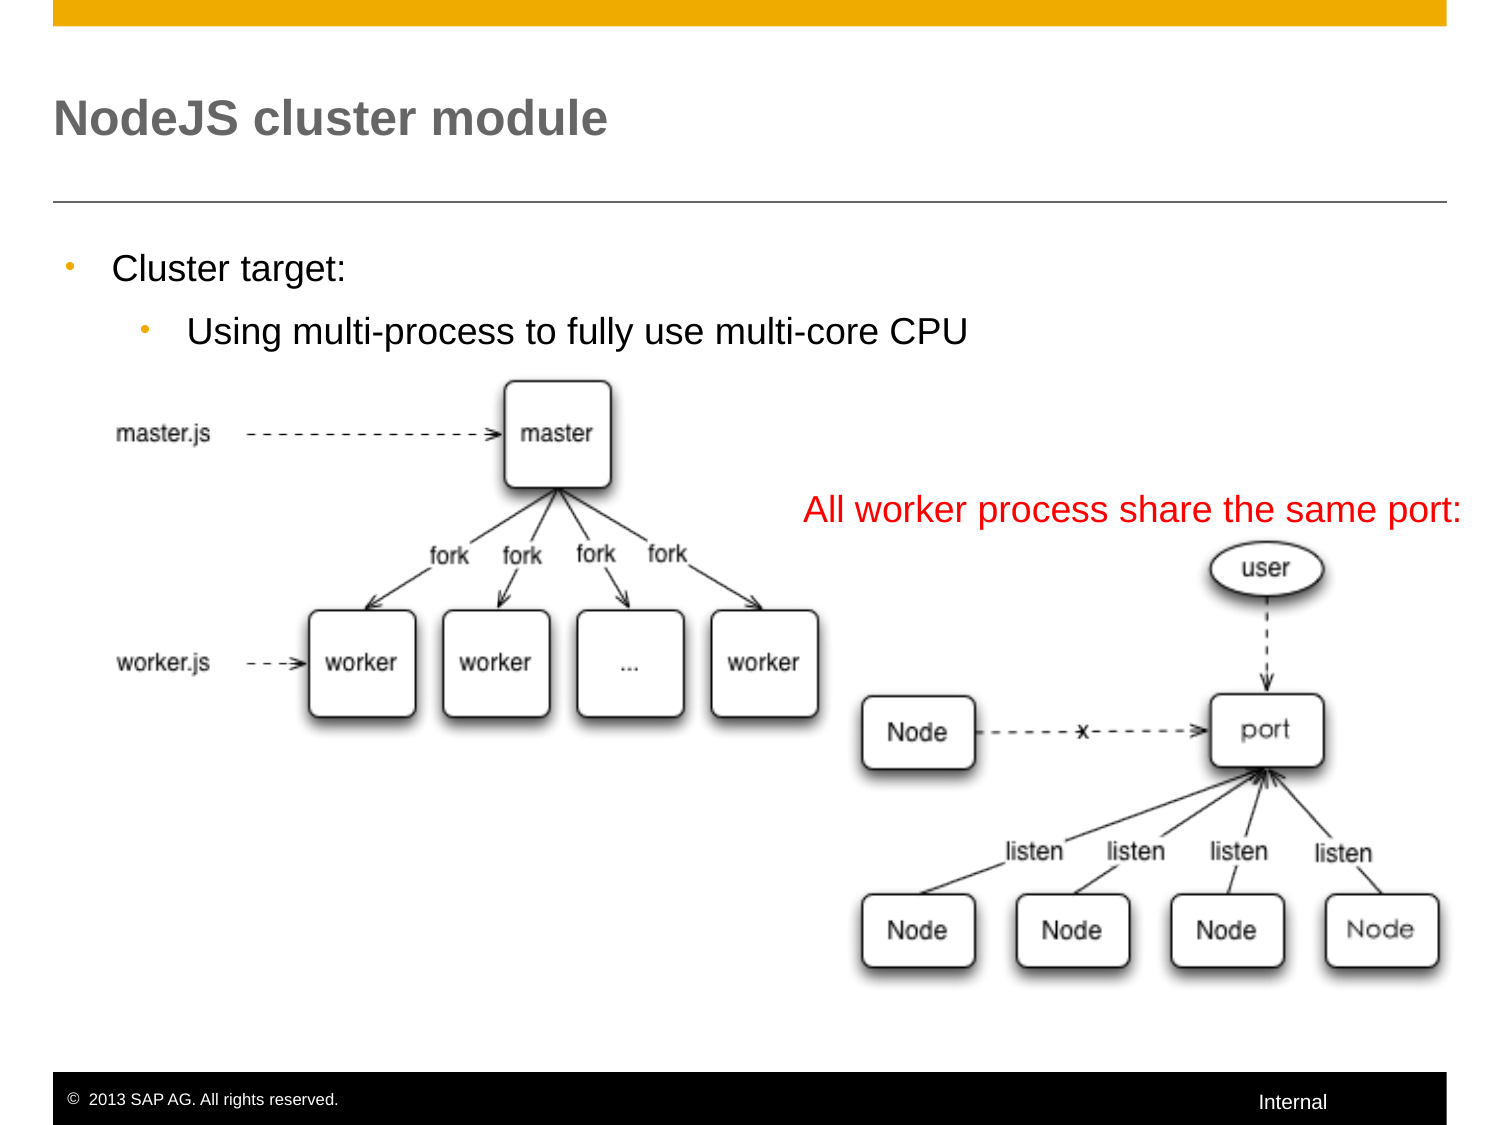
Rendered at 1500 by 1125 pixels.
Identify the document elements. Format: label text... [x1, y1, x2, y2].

picture [64, 349, 1480, 1019]
title NodeJS cluster module [53, 53, 1447, 178]
text_box All worker process share the same port: [861, 477, 1478, 507]
text_box Cluster target: Using multi-process to fully use multi-core CPU [64, 243, 1034, 353]
